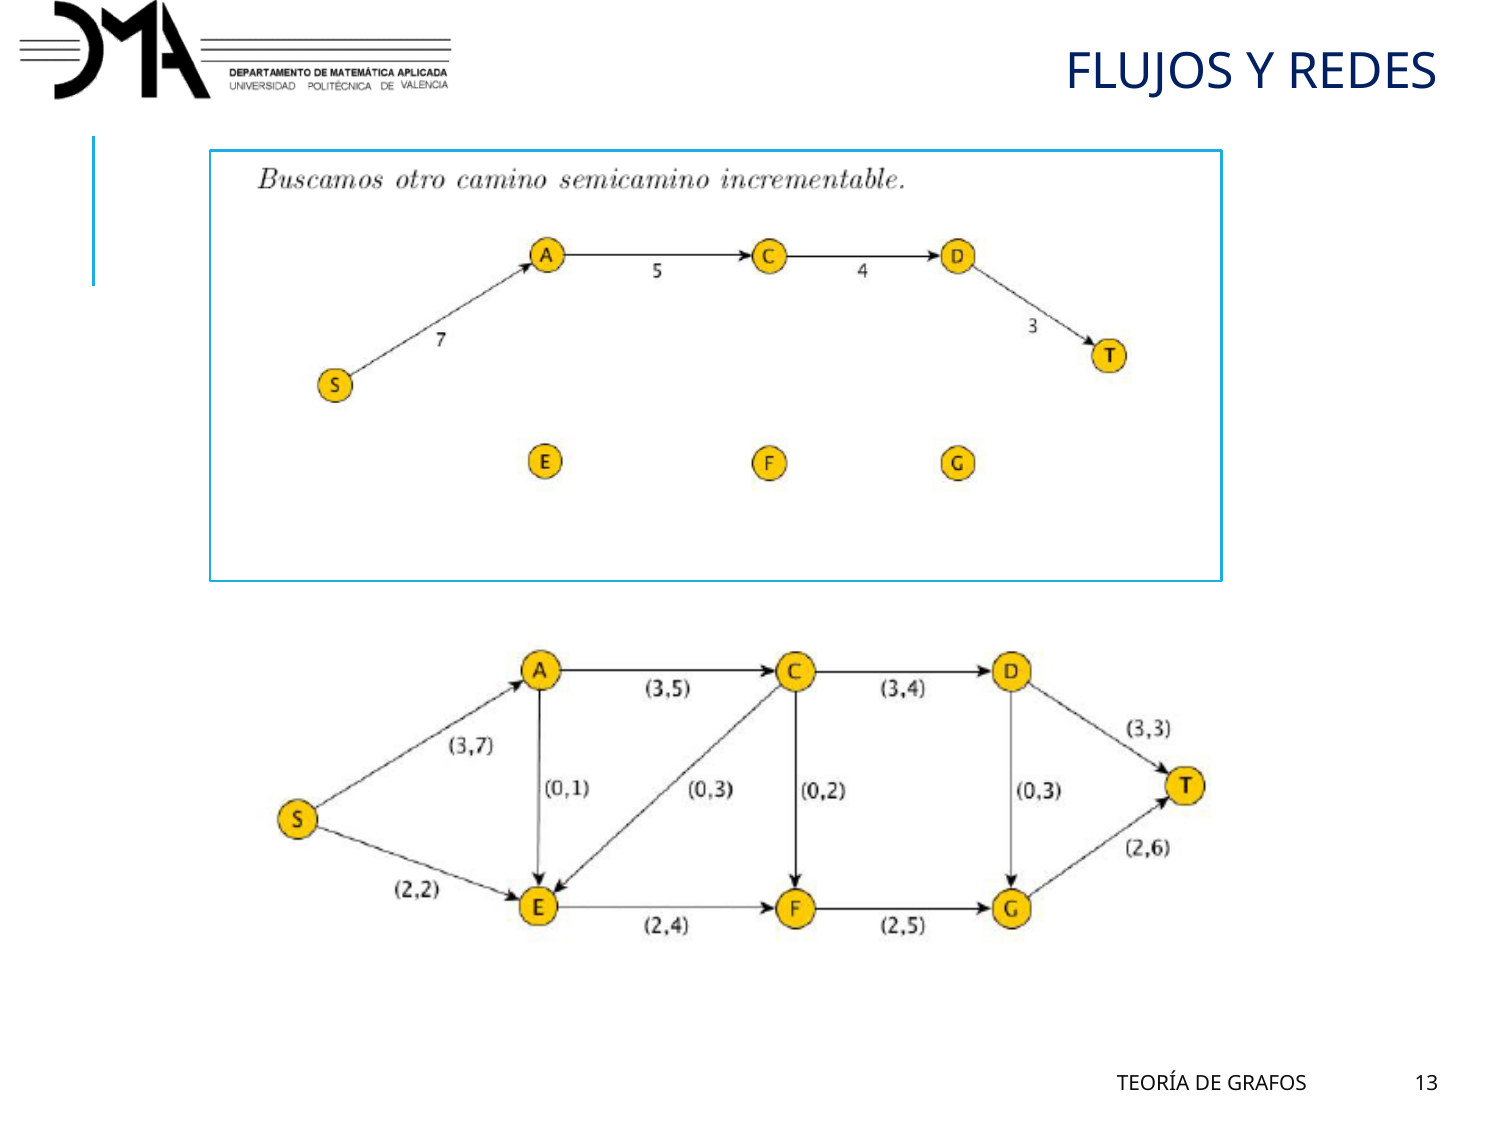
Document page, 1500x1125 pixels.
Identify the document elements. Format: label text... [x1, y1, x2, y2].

text_box FLUJOS Y REDES [987, 31, 1454, 107]
slide_number 13 [1333, 1061, 1454, 1107]
picture [210, 151, 1221, 580]
picture [17, 0, 455, 103]
footer Teoría de Grafos [595, 1061, 1322, 1107]
picture [210, 623, 1265, 965]
